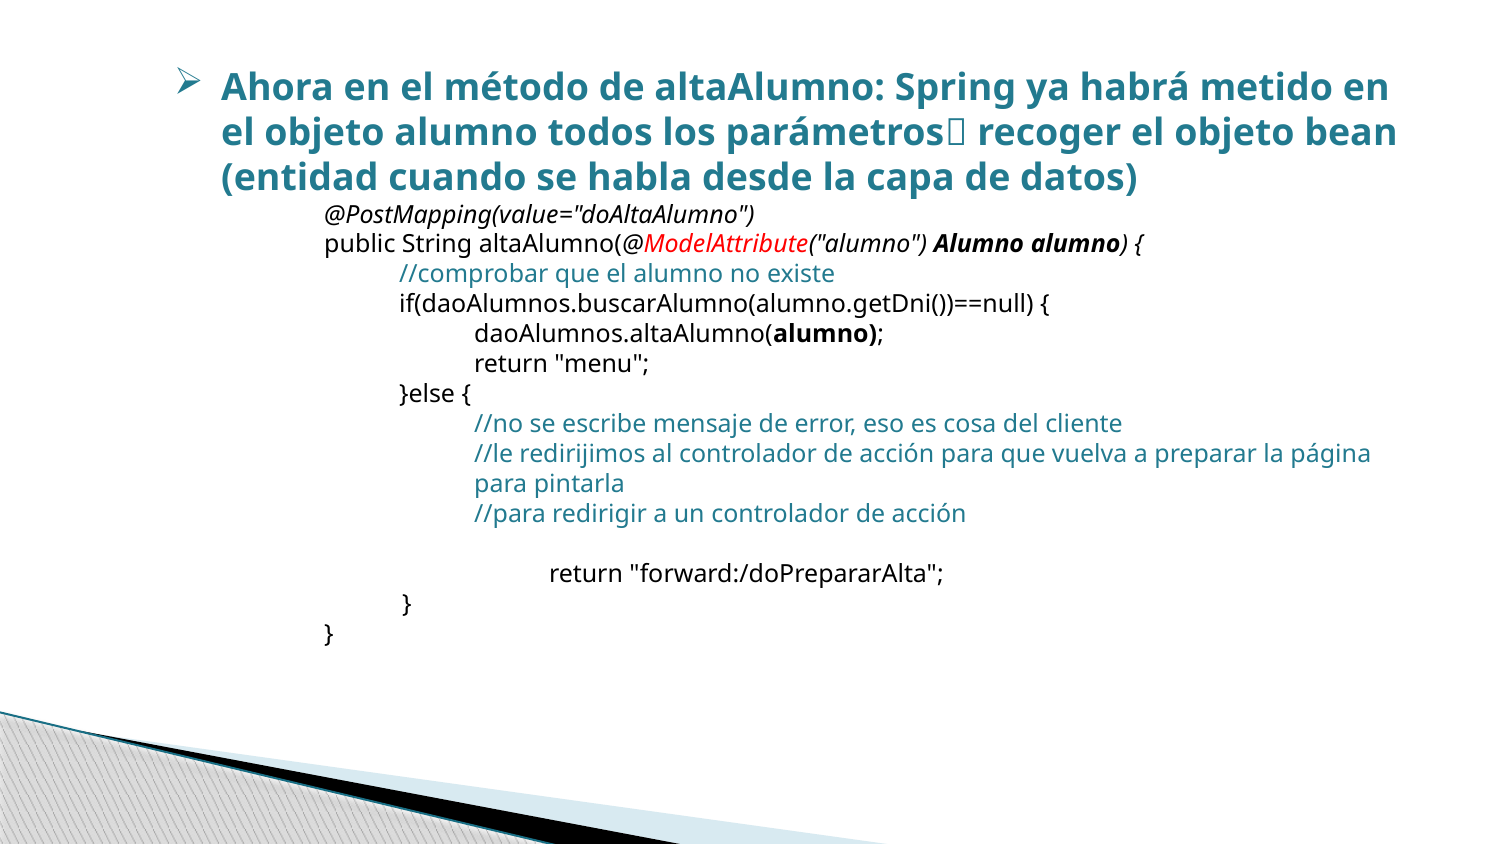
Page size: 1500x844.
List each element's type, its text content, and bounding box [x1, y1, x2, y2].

text_box Ahora en el método de altaAlumno: Spring ya habrá metido en el objeto alumno todos los parámetros recoger el objeto bean (entidad cuando se habla desde la capa de datos) @PostMapping(value="doAltaAlumno") public String altaAlumno(@ModelAttribute("alumno") Alumno alumno) { //comprobar que el alumno no existe if(daoAlumnos.buscarAlumno(alumno.getDni())==null) { daoAlumnos.altaAlumno(alumno); return "menu"; }else { //no se escribe mensaje de error, eso es cosa del cliente //le redirijimos al controlador de acción para que vuelva a preparar la página para pintarla //para redirigir a un controlador de acción return "forward:/doPrepararAlta"; } } [159, 55, 1424, 700]
